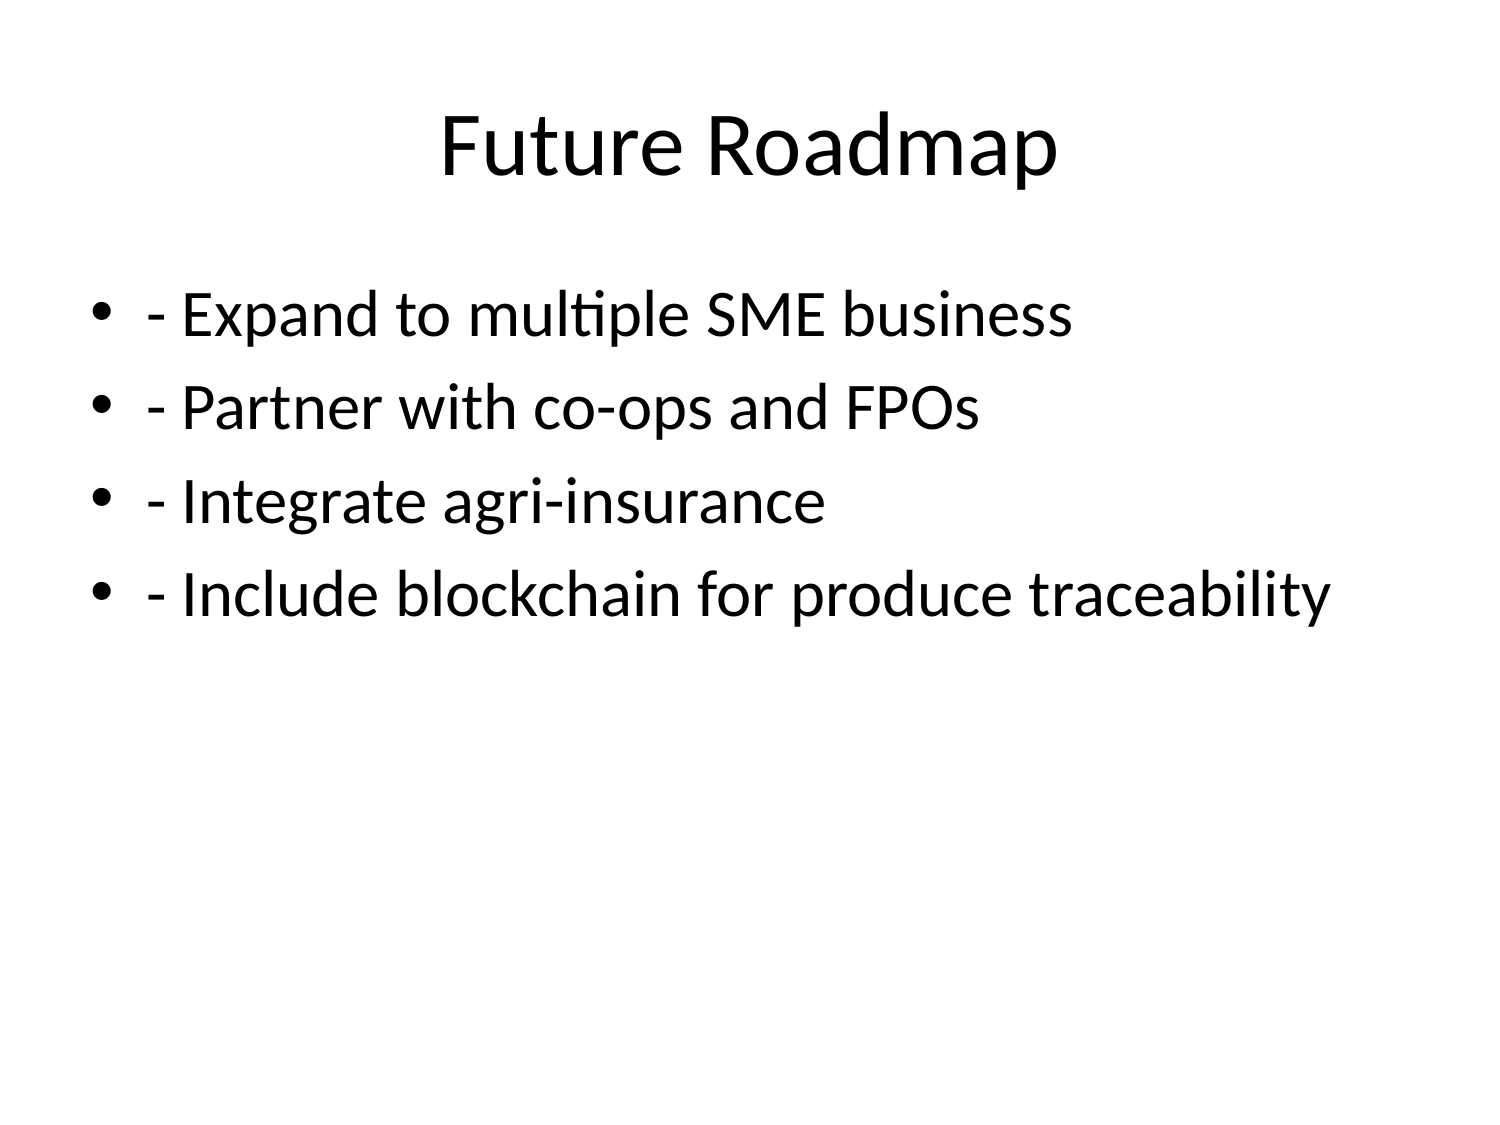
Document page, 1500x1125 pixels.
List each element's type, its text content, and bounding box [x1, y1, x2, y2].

title Future Roadmap [75, 45, 1425, 233]
list - Expand to multiple SME business - Partner with co-ops and FPOs - Integrate agri-insurance - Include blockchain for produce traceability [75, 262, 1425, 1005]
